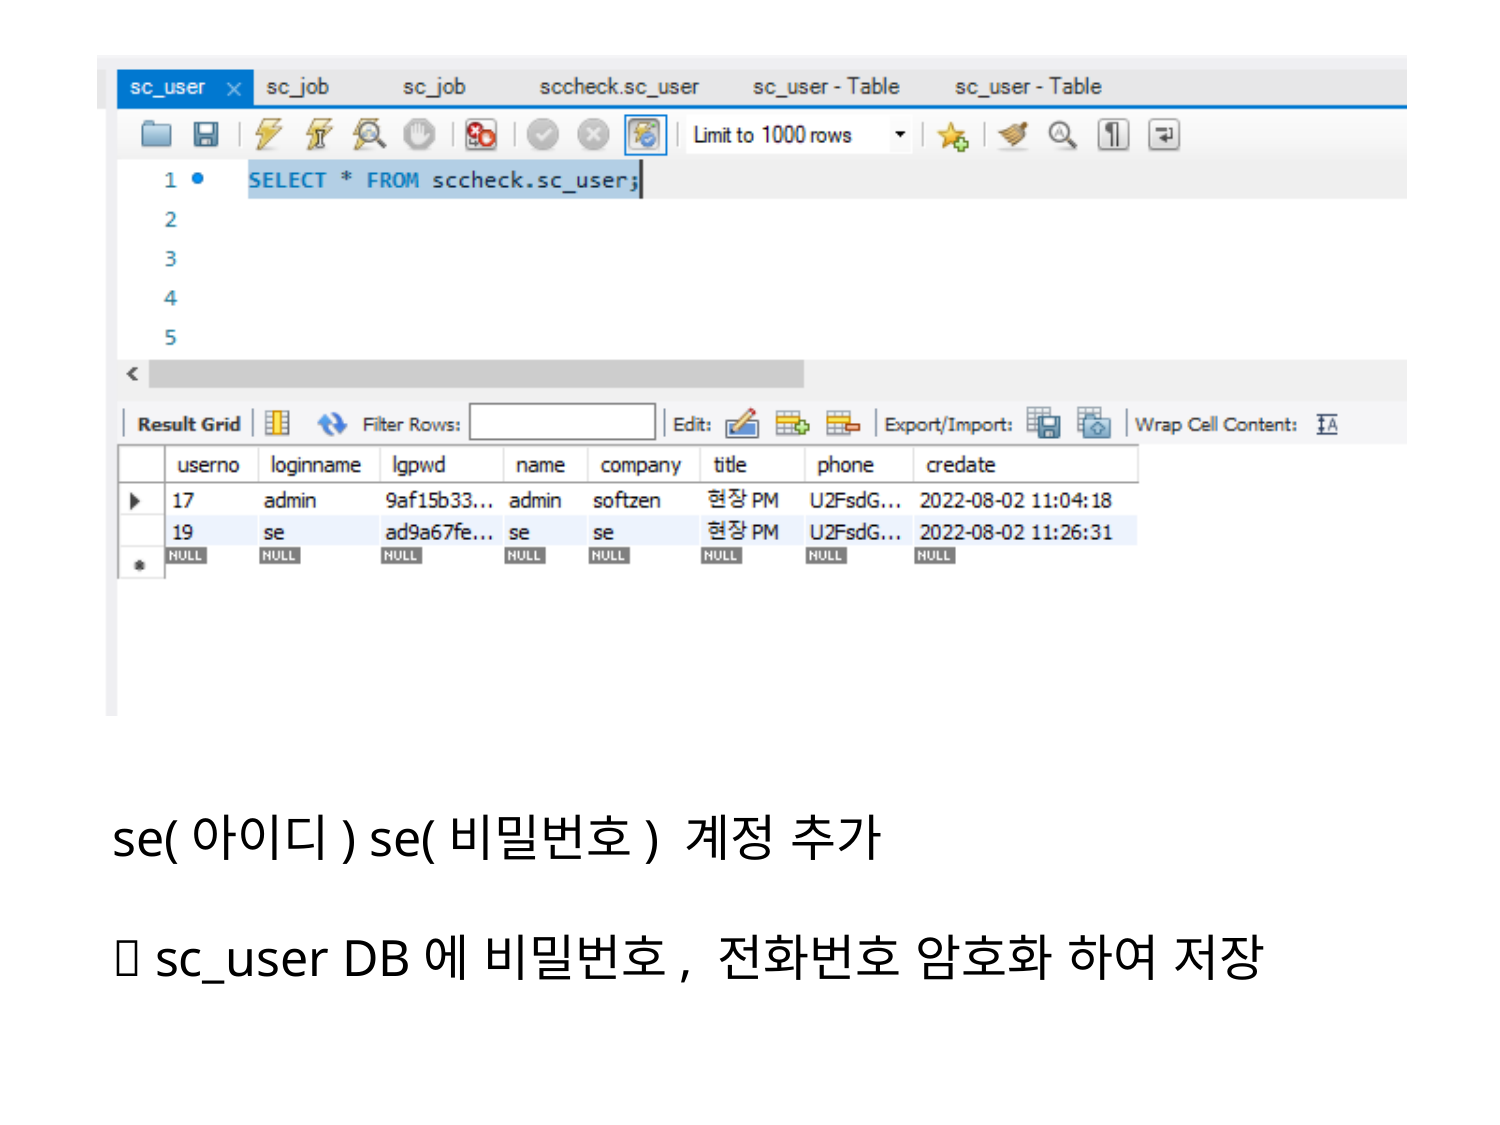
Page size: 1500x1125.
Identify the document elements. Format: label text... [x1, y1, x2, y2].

text_box se(아이디) se(비밀번호) 계정 추가  sc_user DB에 비밀번호, 전화번호 암호화 하여 저장 [97, 798, 1346, 1054]
picture [96, 55, 1407, 717]
